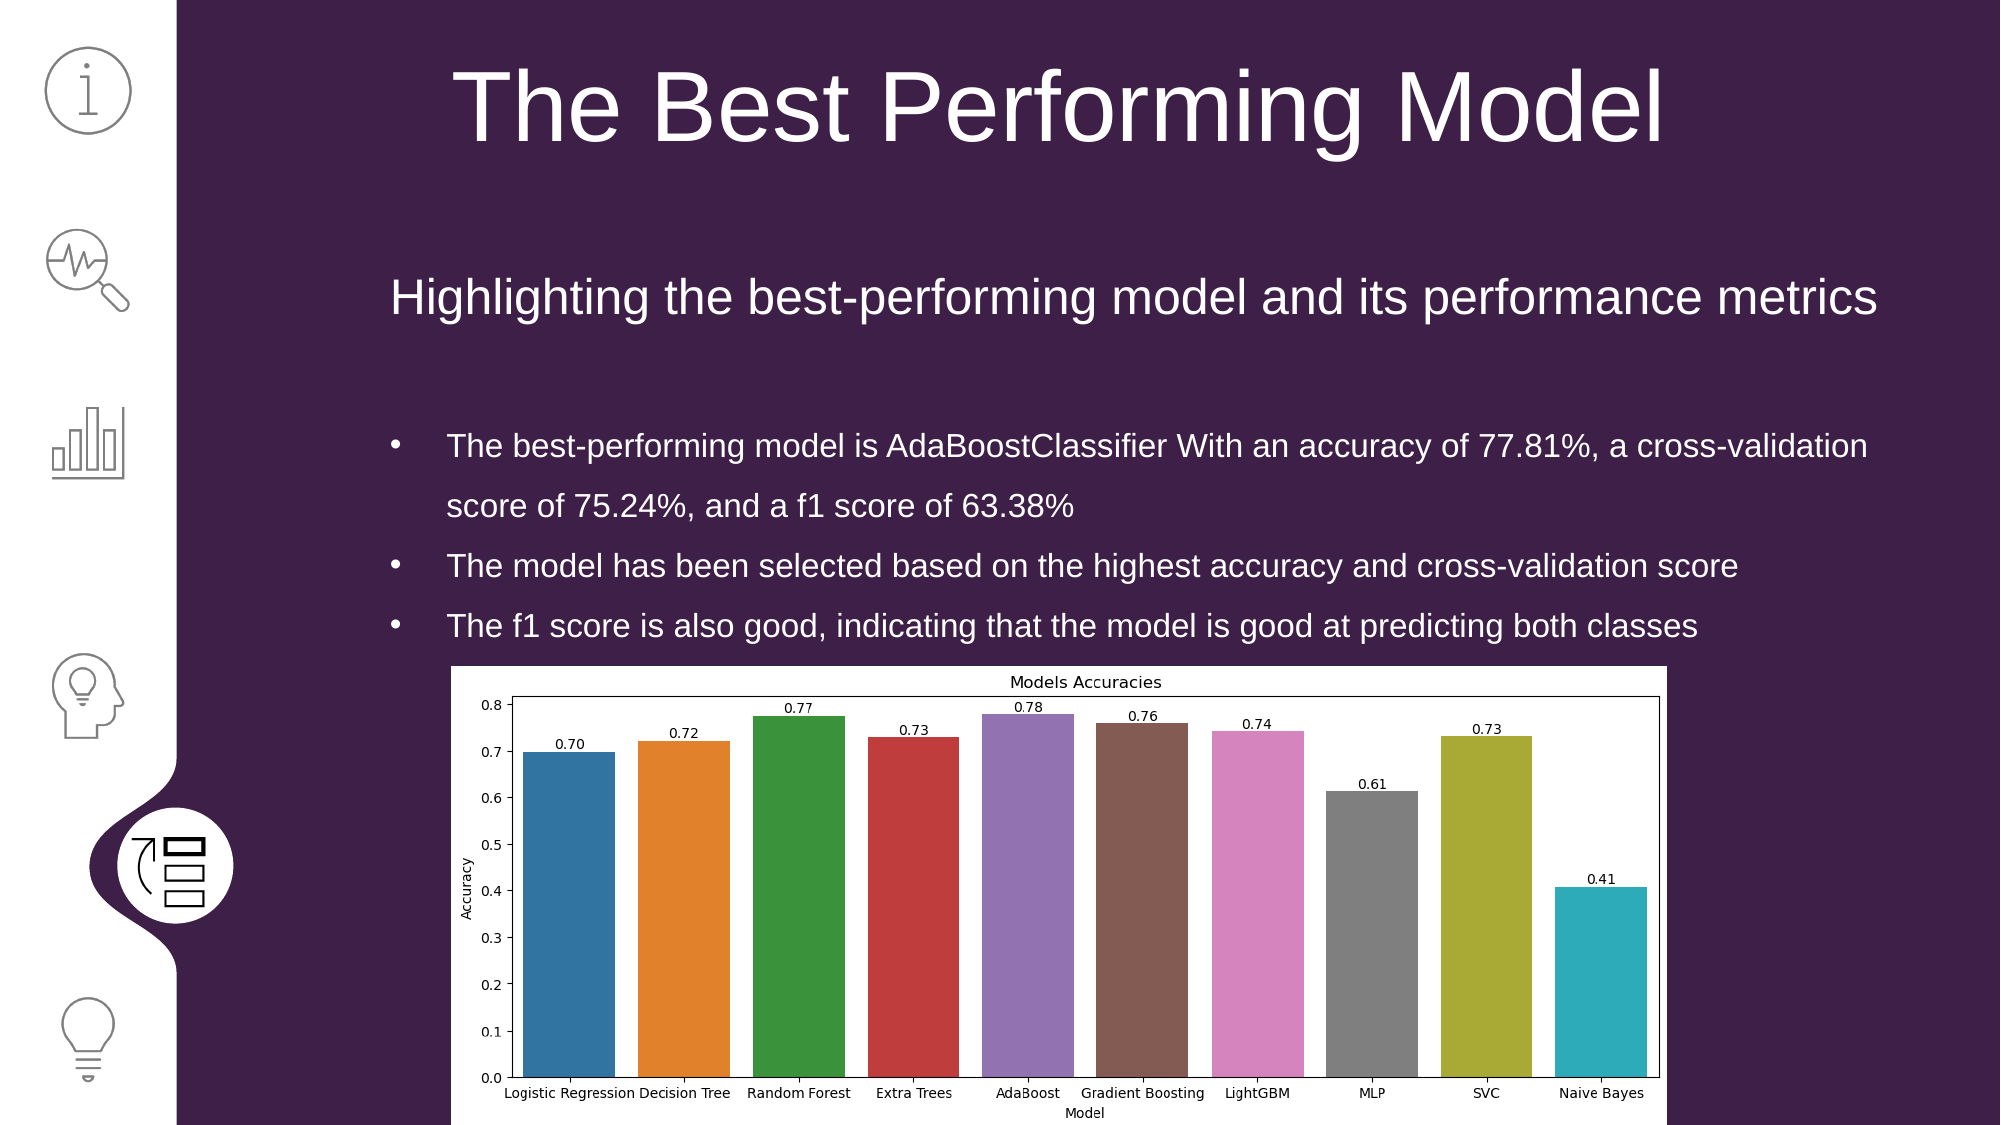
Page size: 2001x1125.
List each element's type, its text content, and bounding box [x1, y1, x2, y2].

picture [33, 35, 143, 146]
text_box The Best Performing Model [436, 33, 1683, 169]
text_box Highlighting the best-performing model and its performance metrics [375, 227, 1919, 332]
picture [37, 821, 139, 923]
text_box [0, 0, 2000, 1125]
picture [37, 219, 139, 321]
picture [37, 647, 139, 749]
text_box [117, 808, 233, 923]
text_box The best-performing model is AdaBoostClassifier With an accuracy of 77.81%, a cross-validation score of 75.24%, and a f1 score of 63.38% The model has been selected based on the highest accuracy and cross-validation score The f1 score is also good, indicating that the model is good at predicting both classes [375, 397, 1919, 652]
picture [451, 666, 1667, 1125]
picture [37, 392, 139, 494]
picture [37, 989, 139, 1090]
